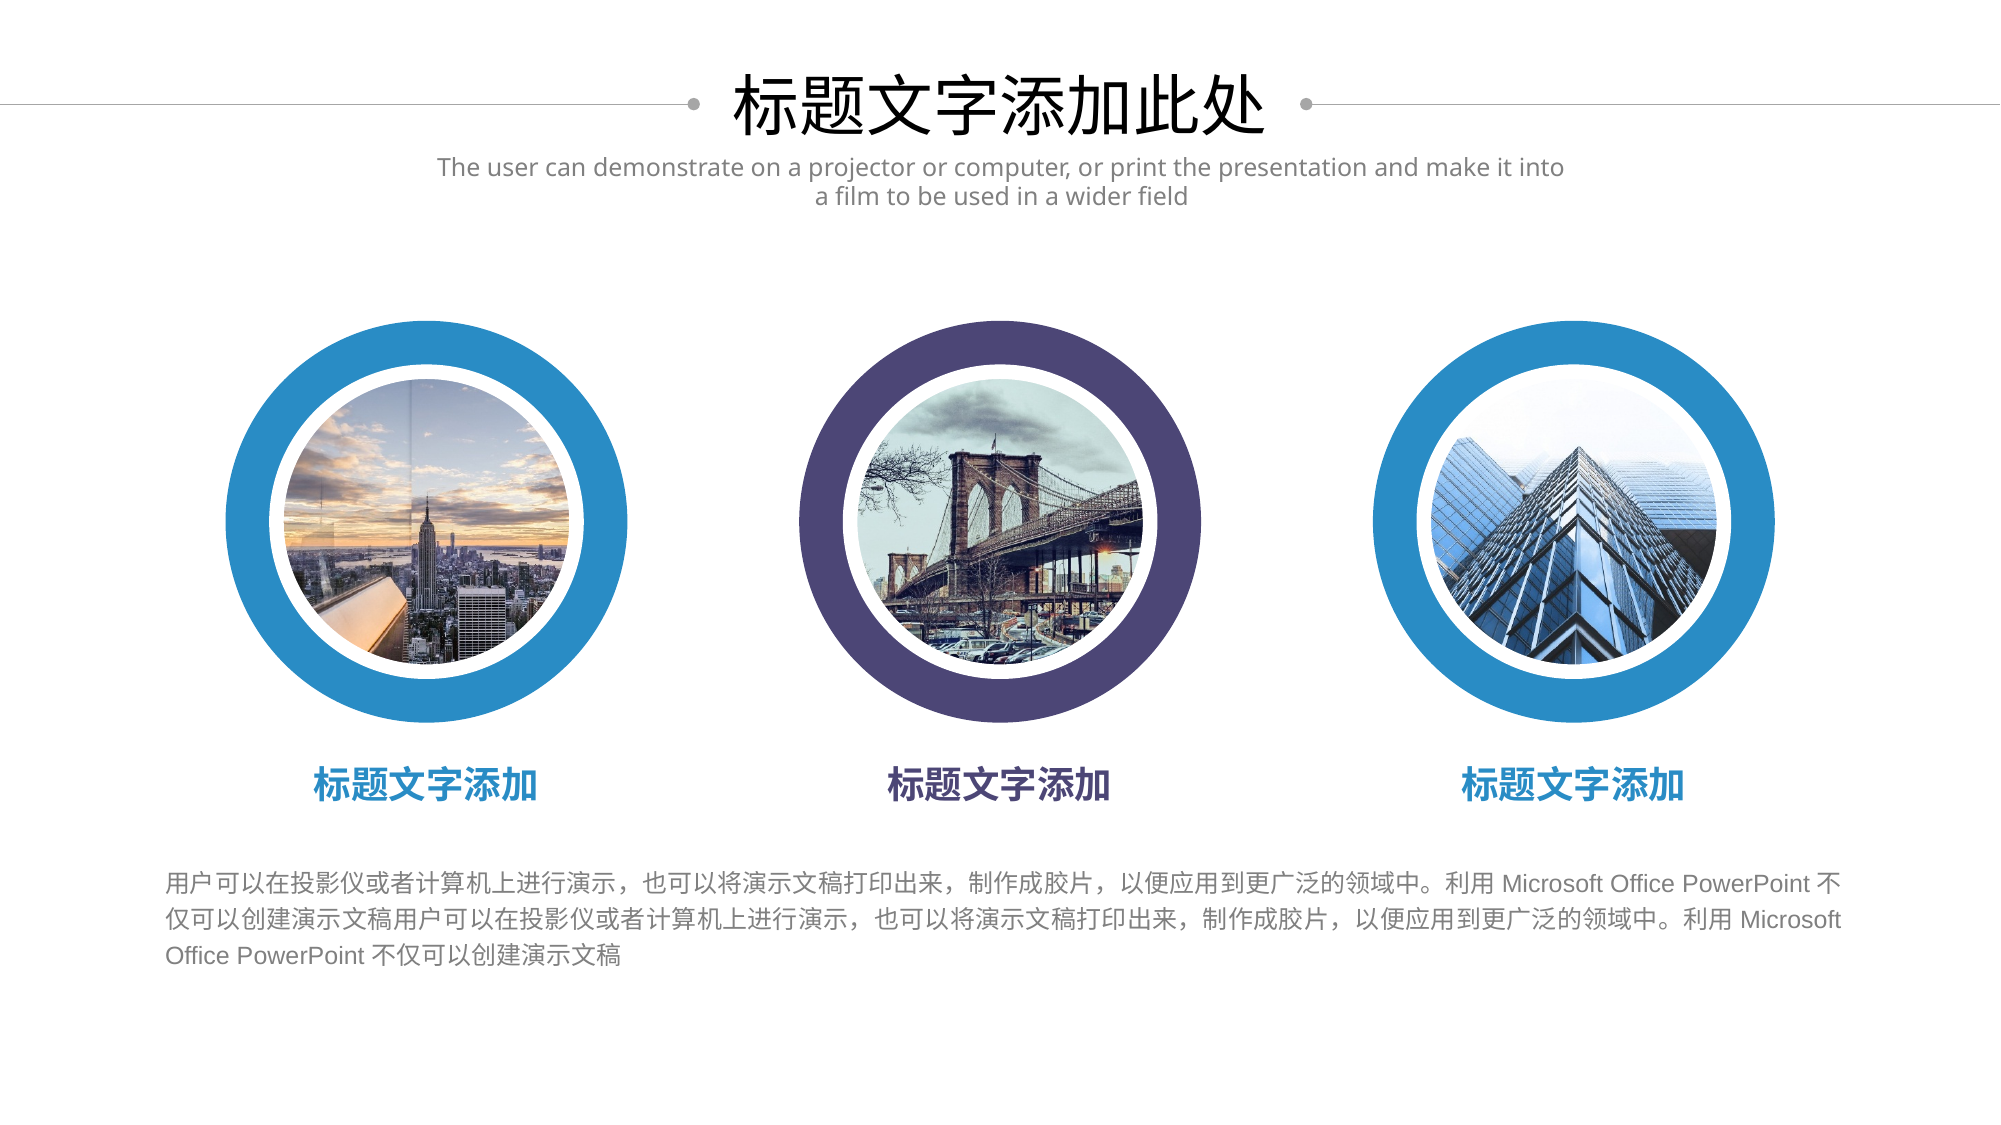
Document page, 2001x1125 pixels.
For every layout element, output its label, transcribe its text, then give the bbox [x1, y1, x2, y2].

text_box [865, 672, 1136, 724]
text_box [865, 319, 1135, 371]
text_box [1371, 387, 1423, 656]
text_box [291, 672, 562, 724]
text_box [798, 386, 850, 657]
text_box [1438, 672, 1709, 724]
text_box 标题文字添加 [255, 744, 598, 814]
text_box [291, 319, 561, 371]
text_box [1724, 386, 1776, 657]
text_box [1439, 319, 1709, 371]
text_box 用户可以在投影仪或者计算机上进行演示，也可以将演示文稿打印出来，制作成胶片，以便应用到更广泛的领域中。利用Microsoft Office PowerPoint不仅可以创建演示文稿用户可以在投影仪或者计算机上进行演示，也可以将演示文稿打印出来，制作成胶片，以便应用到更广泛的领域中。利用Microsoft Office PowerPoint不仅可以创建演示文稿 [150, 854, 1857, 977]
text_box 标题文字添加 [1402, 744, 1745, 814]
picture [850, 371, 1151, 672]
text_box 标题文字添加此处 [718, 56, 1282, 143]
text_box 标题文字添加 [828, 744, 1171, 814]
text_box The user can demonstrate on a projector or computer, or print the presentation and make it into a film to be used in a wider field [412, 143, 1592, 219]
text_box [1151, 387, 1203, 656]
text_box [577, 387, 629, 657]
text_box [224, 386, 276, 657]
picture [1423, 371, 1724, 672]
picture [276, 371, 577, 672]
